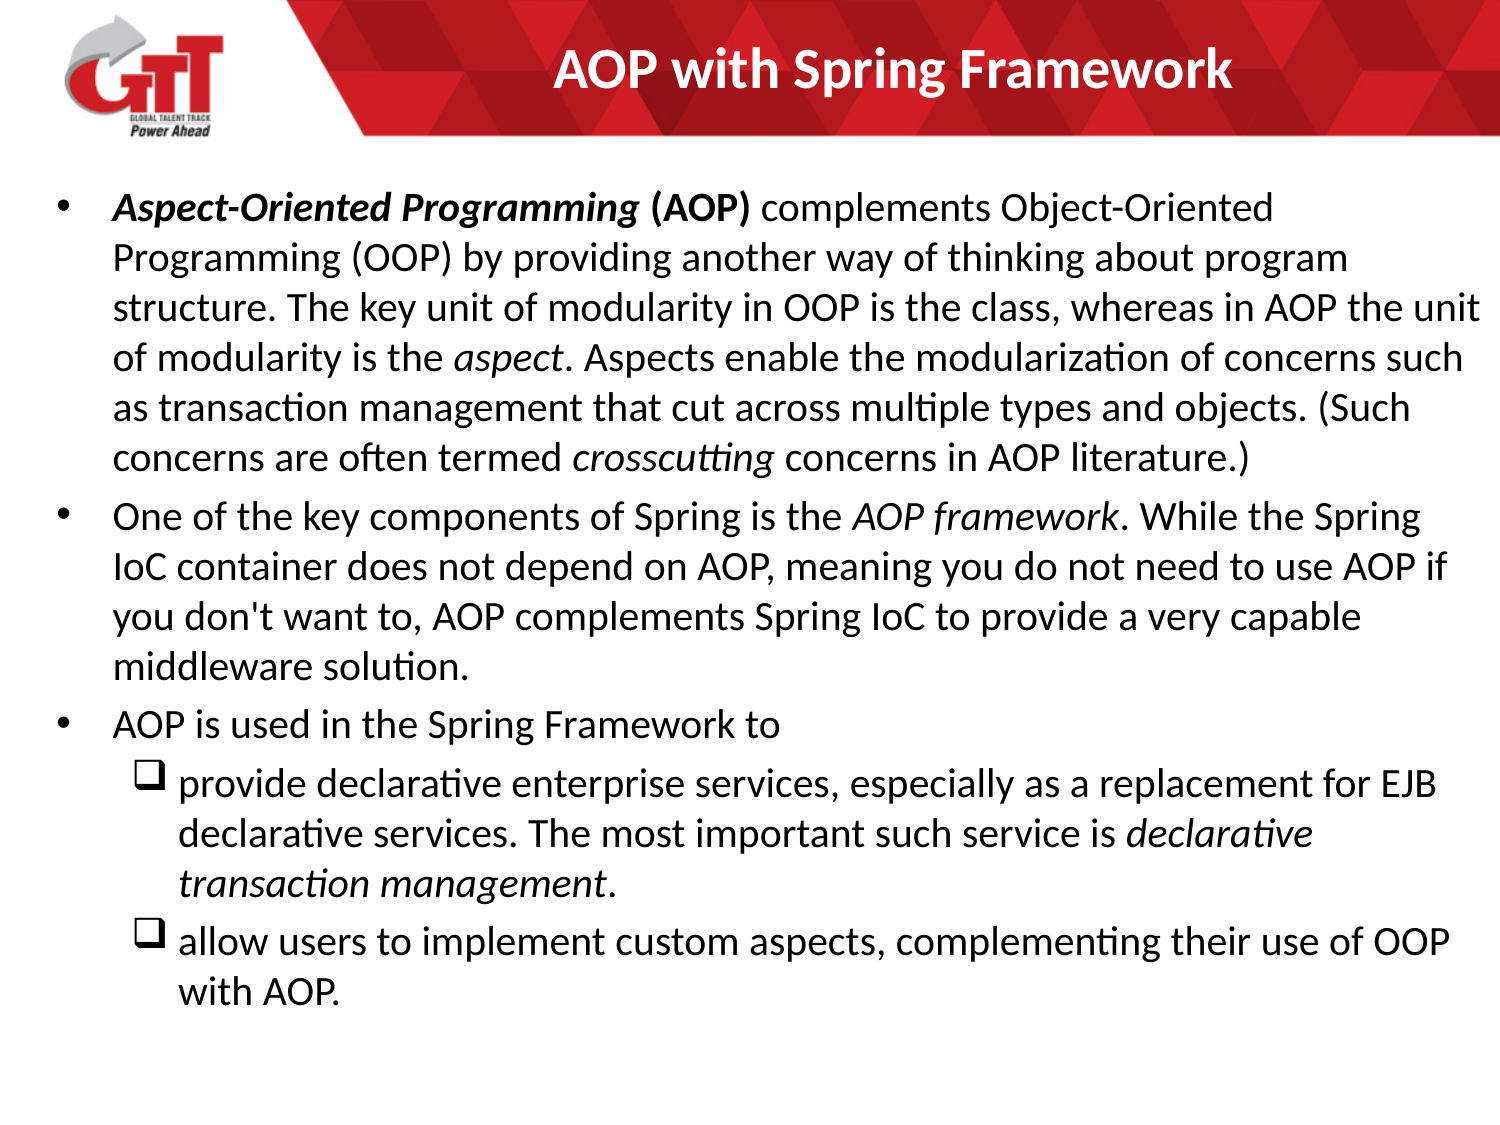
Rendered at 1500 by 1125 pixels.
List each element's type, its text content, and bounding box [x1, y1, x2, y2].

list Aspect-Oriented Programming (AOP) complements Object-Oriented Programming (OOP) by providing another way of thinking about program structure. The key unit of modularity in OOP is the class, whereas in AOP the unit of modularity is the aspect. Aspects enable the modularization of concerns such as transaction management that cut across multiple types and objects. (Such concerns are often termed crosscutting concerns in AOP literature.) One of the key components of Spring is the AOP framework. While the Spring IoC container does not depend on AOP, meaning you do not need to use AOP if you don't want to, AOP complements Spring IoC to provide a very capable middleware solution. AOP is used in the Spring Framework to provide declarative enterprise services, especially as a replacement for EJB declarative services. The most important such service is declarative transaction management. allow users to implement custom aspects, complementing their use of OOP with AOP. [41, 172, 1500, 1125]
picture [0, 0, 1500, 1125]
title AOP with Spring Framework [324, 12, 1463, 118]
